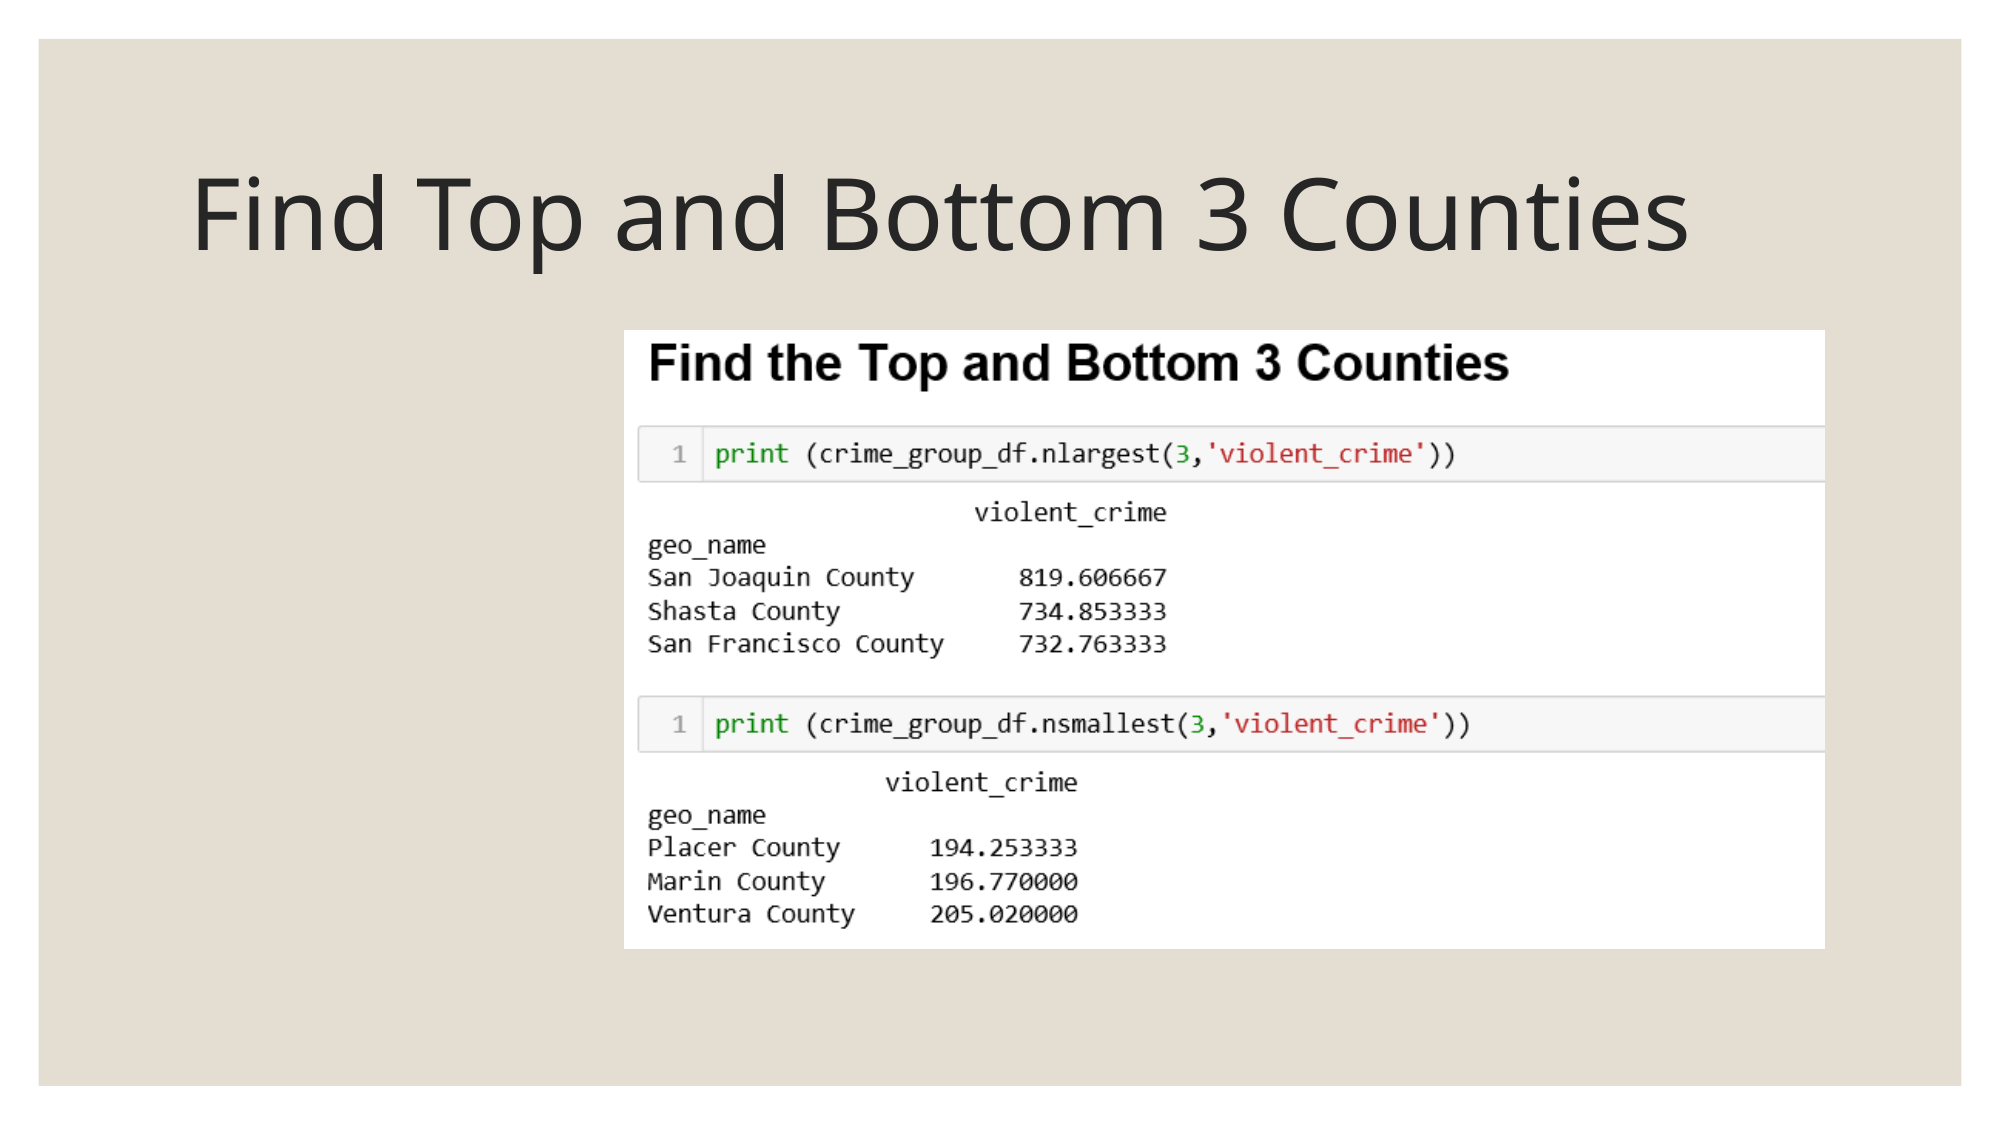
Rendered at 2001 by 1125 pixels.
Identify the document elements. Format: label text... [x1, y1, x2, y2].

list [624, 330, 1825, 949]
title Find Top and Bottom 3 Counties [174, 105, 1825, 331]
